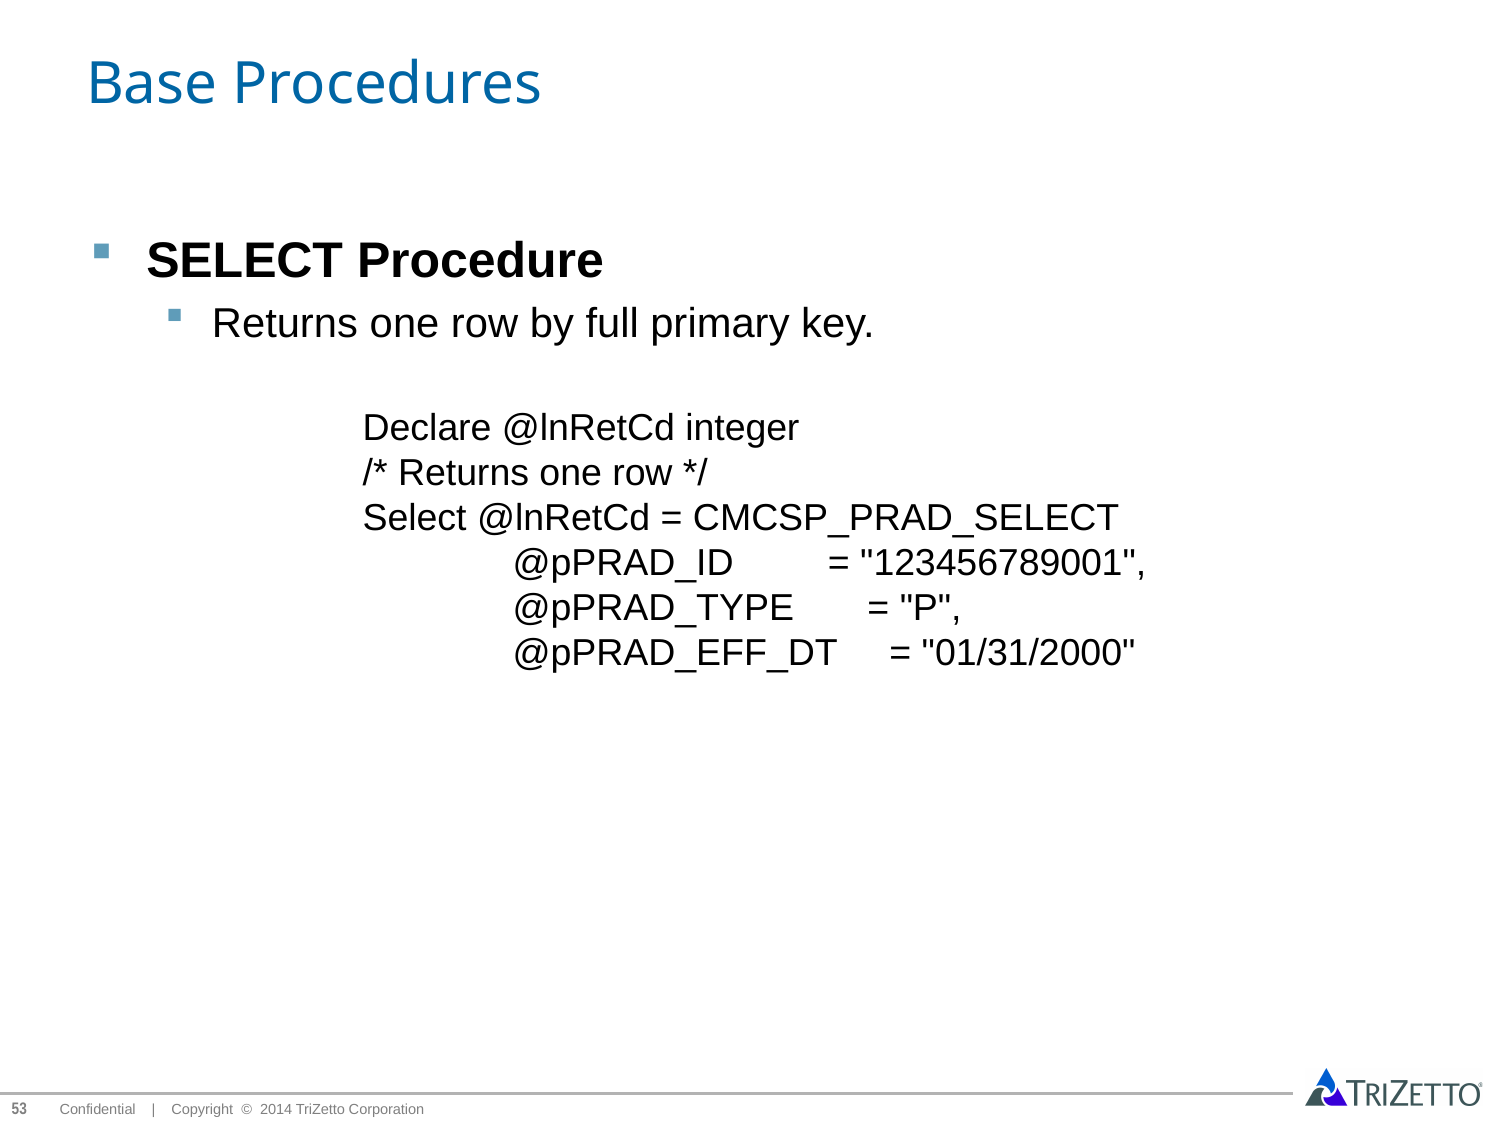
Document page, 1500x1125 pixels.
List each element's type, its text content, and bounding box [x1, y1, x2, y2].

text_box Declare @lnRetCd integer /* Returns one row */ Select @lnRetCd = CMCSP_PRAD_SELECT @pPRAD_ID = "123456789001", @pPRAD_TYPE = "P", @pPRAD_EFF_DT = "01/31/2000" [338, 395, 1162, 726]
list SELECT Procedure Returns one row by full primary key. [74, 219, 1426, 977]
title Base Procedures [71, 44, 1430, 126]
picture [1305, 1068, 1483, 1106]
